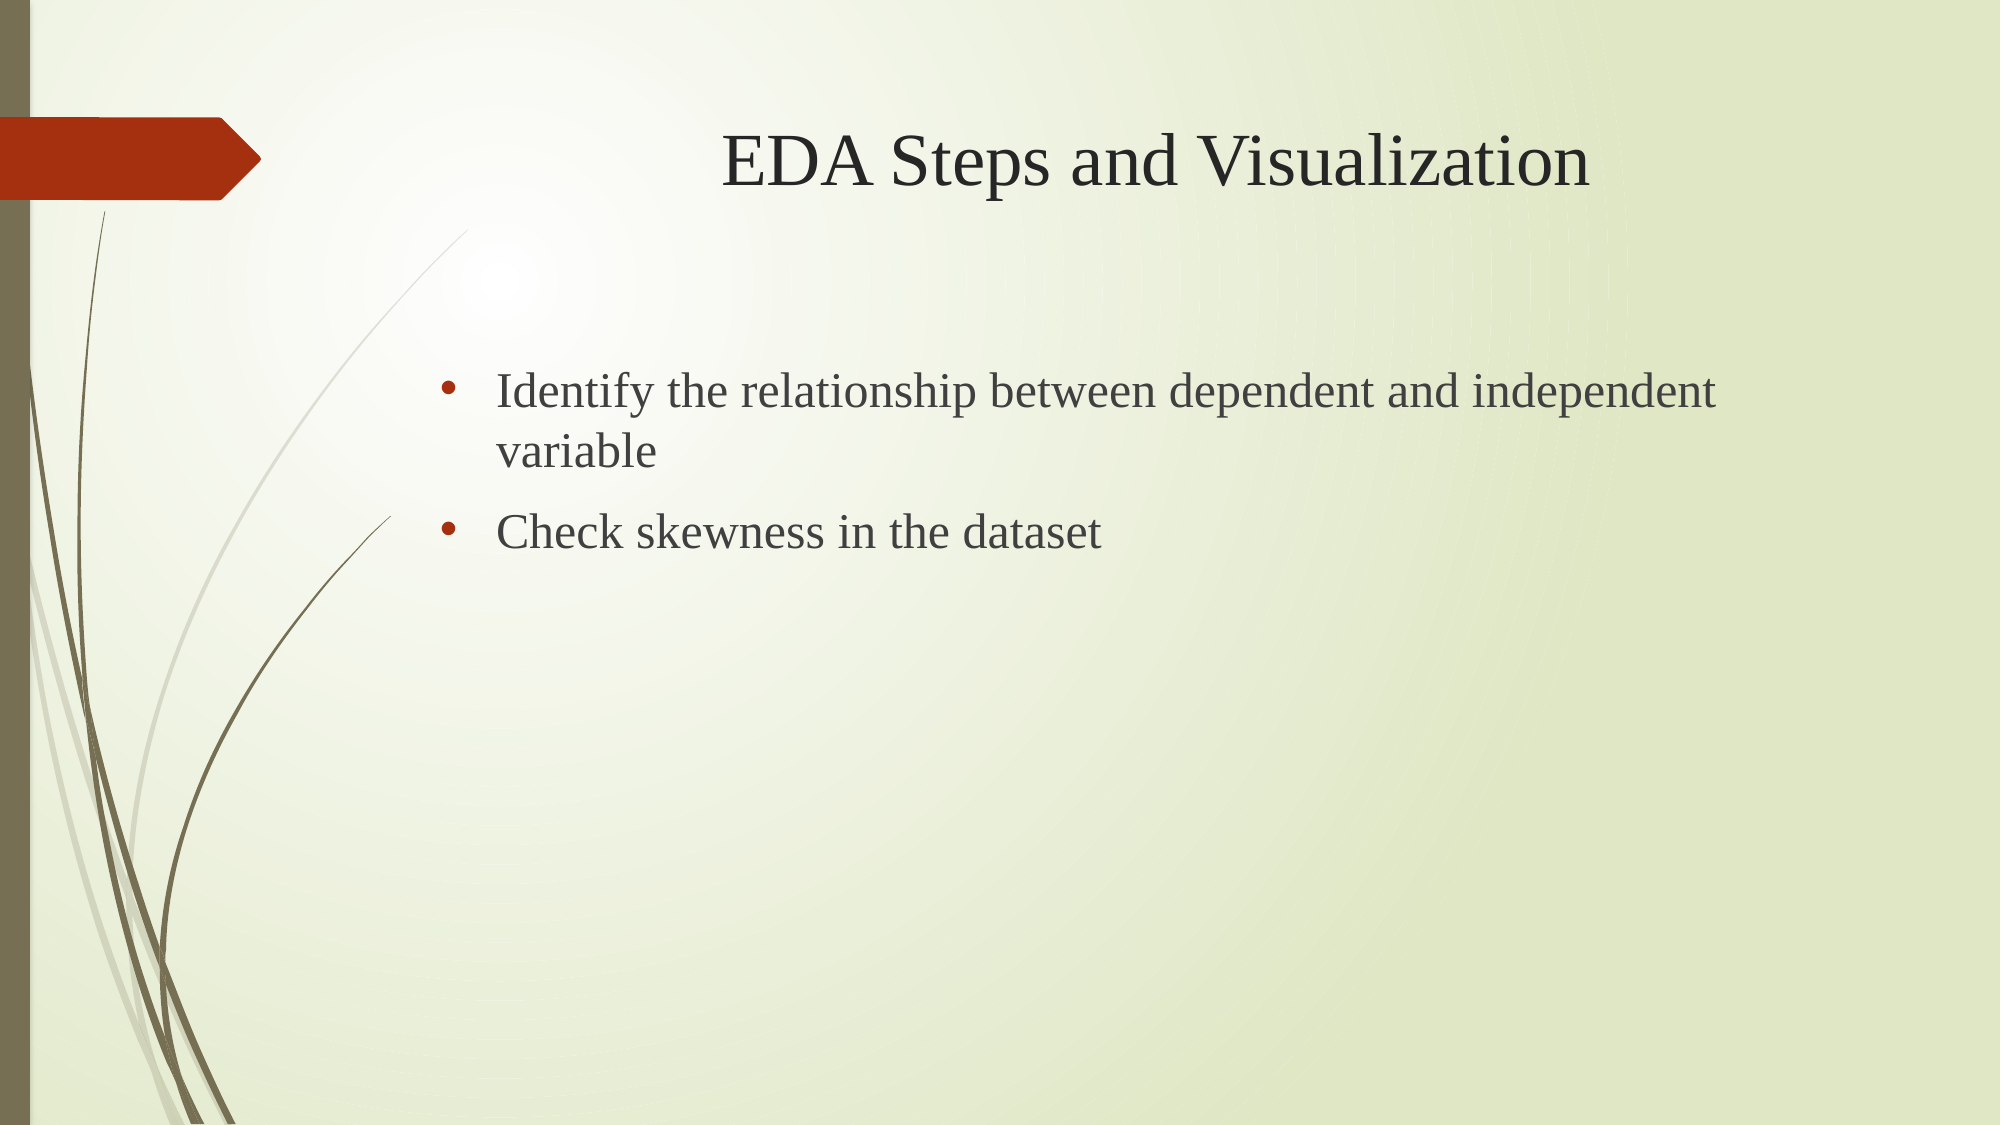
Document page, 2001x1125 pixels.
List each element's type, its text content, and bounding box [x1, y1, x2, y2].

title EDA Steps and Visualization [425, 102, 1888, 237]
list Identify the relationship between dependent and independent variable Check skewness in the dataset [424, 350, 1888, 970]
